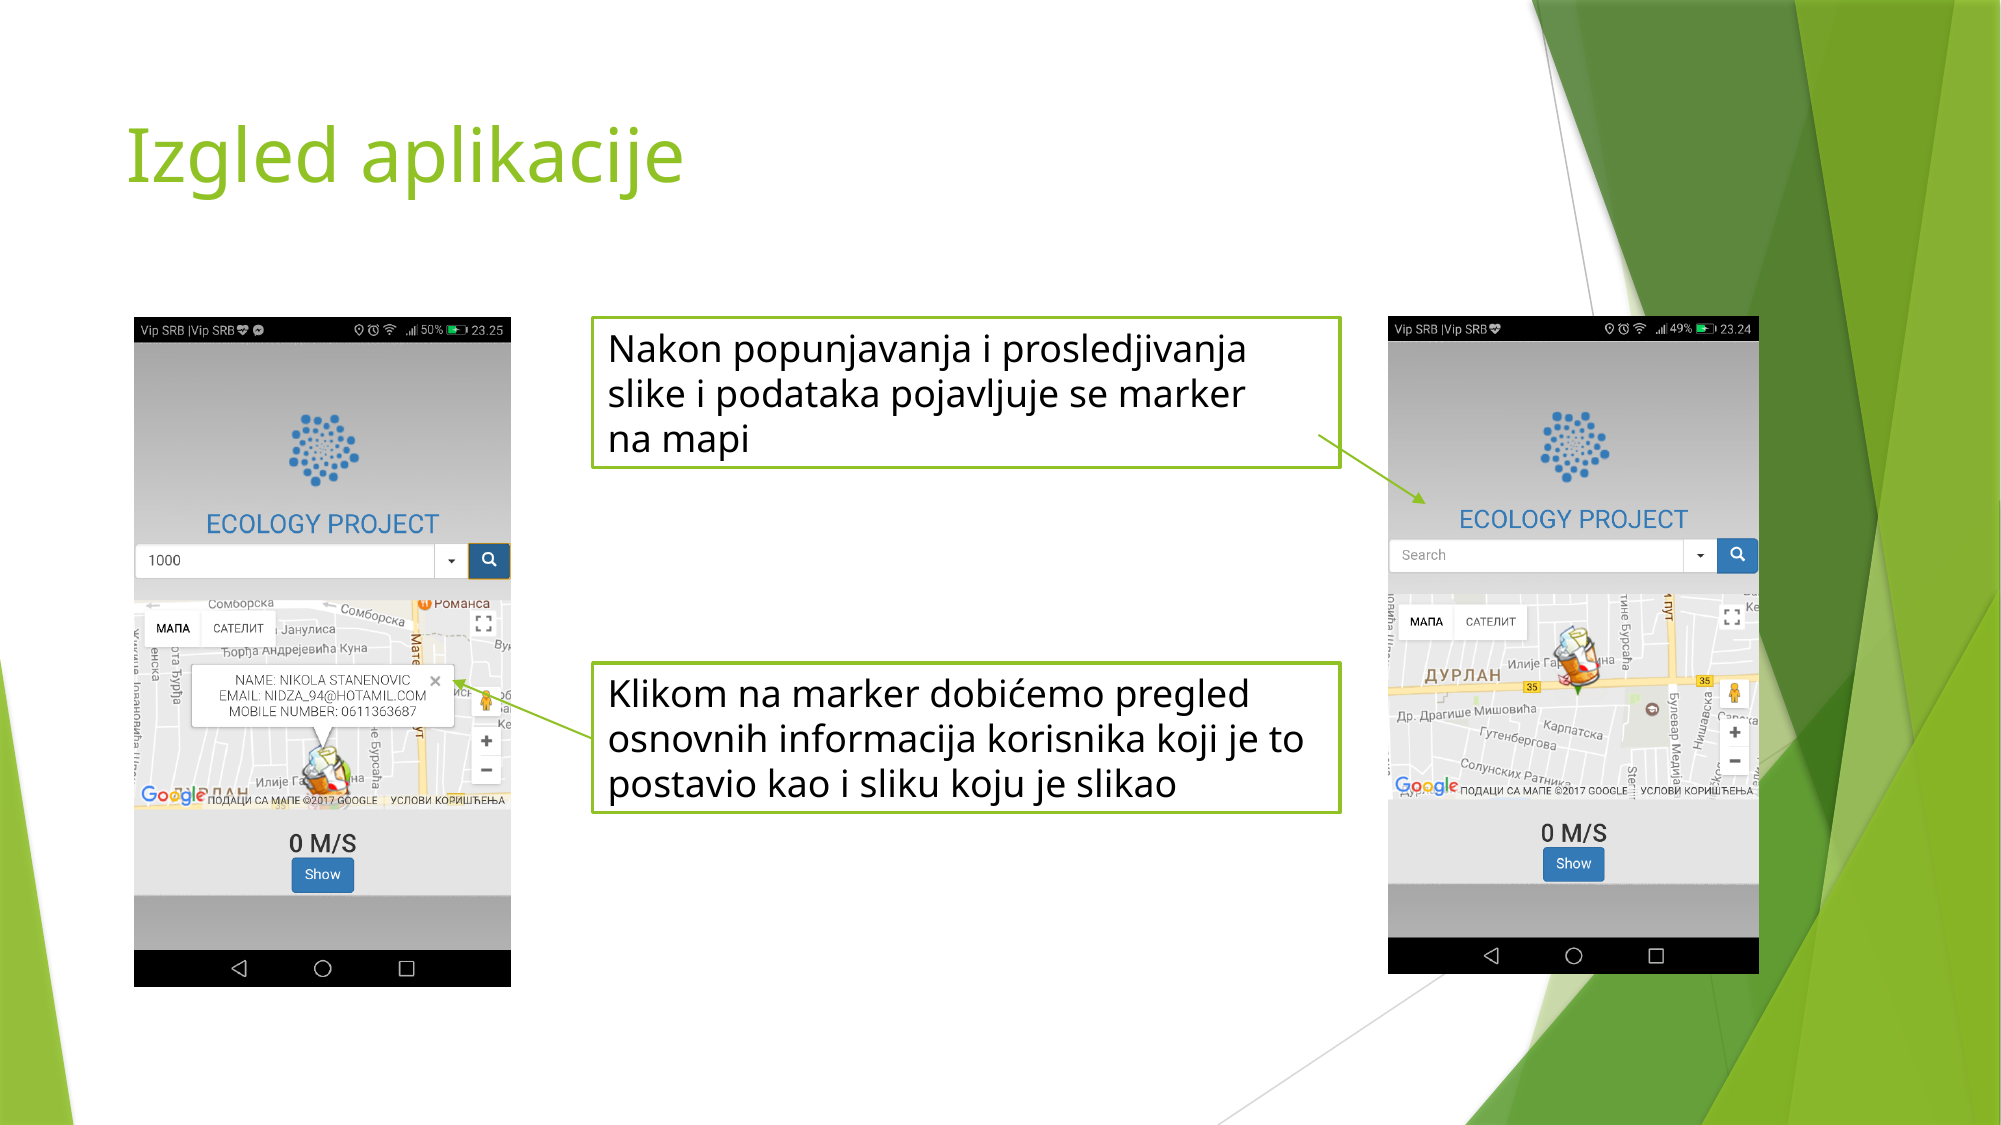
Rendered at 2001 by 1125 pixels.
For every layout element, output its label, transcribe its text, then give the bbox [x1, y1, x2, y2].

picture [133, 317, 512, 988]
title Izgled aplikacije [111, 99, 1522, 317]
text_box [451, 679, 594, 740]
picture [1388, 316, 1759, 974]
text_box Nakon popunjavanja i prosledjivanja slike i podataka pojavljuje se marker na mapi [591, 316, 1342, 469]
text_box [1318, 434, 1427, 505]
text_box Klikom na marker dobićemo pregled osnovnih informacija korisnika koji je to postavio kao i sliku koju je slikao [591, 661, 1342, 814]
